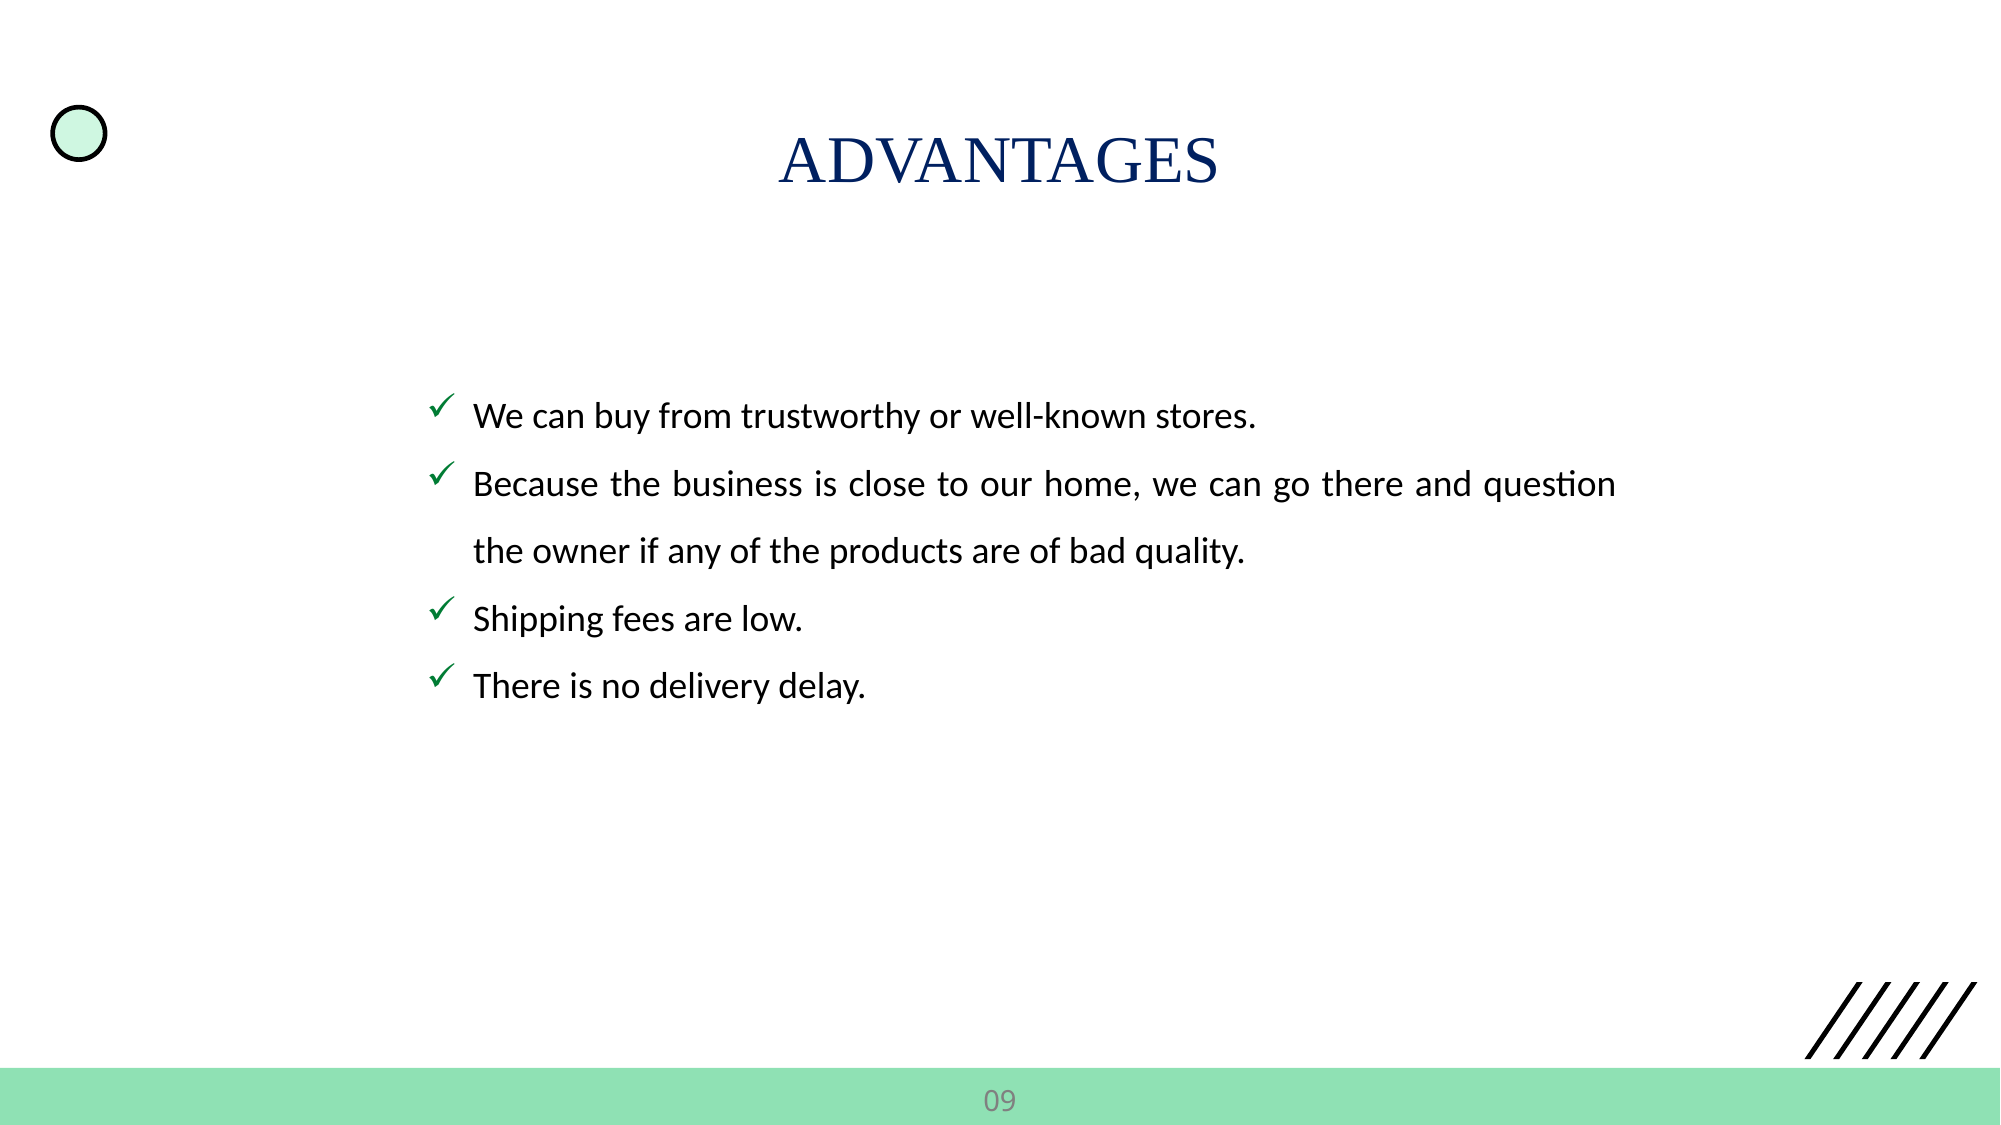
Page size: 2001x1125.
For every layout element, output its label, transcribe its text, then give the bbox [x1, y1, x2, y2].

text_box We can buy from trustworthy or well-known stores. Because the business is close to our home, we can go there and question the owner if any of the products are of bad quality. Shipping fees are low. There is no delivery delay. [411, 361, 1633, 714]
text_box 09 [0, 1074, 2000, 1125]
text_box ADVANTAGES [0, 108, 2000, 204]
text_box [0, 1067, 2000, 1074]
